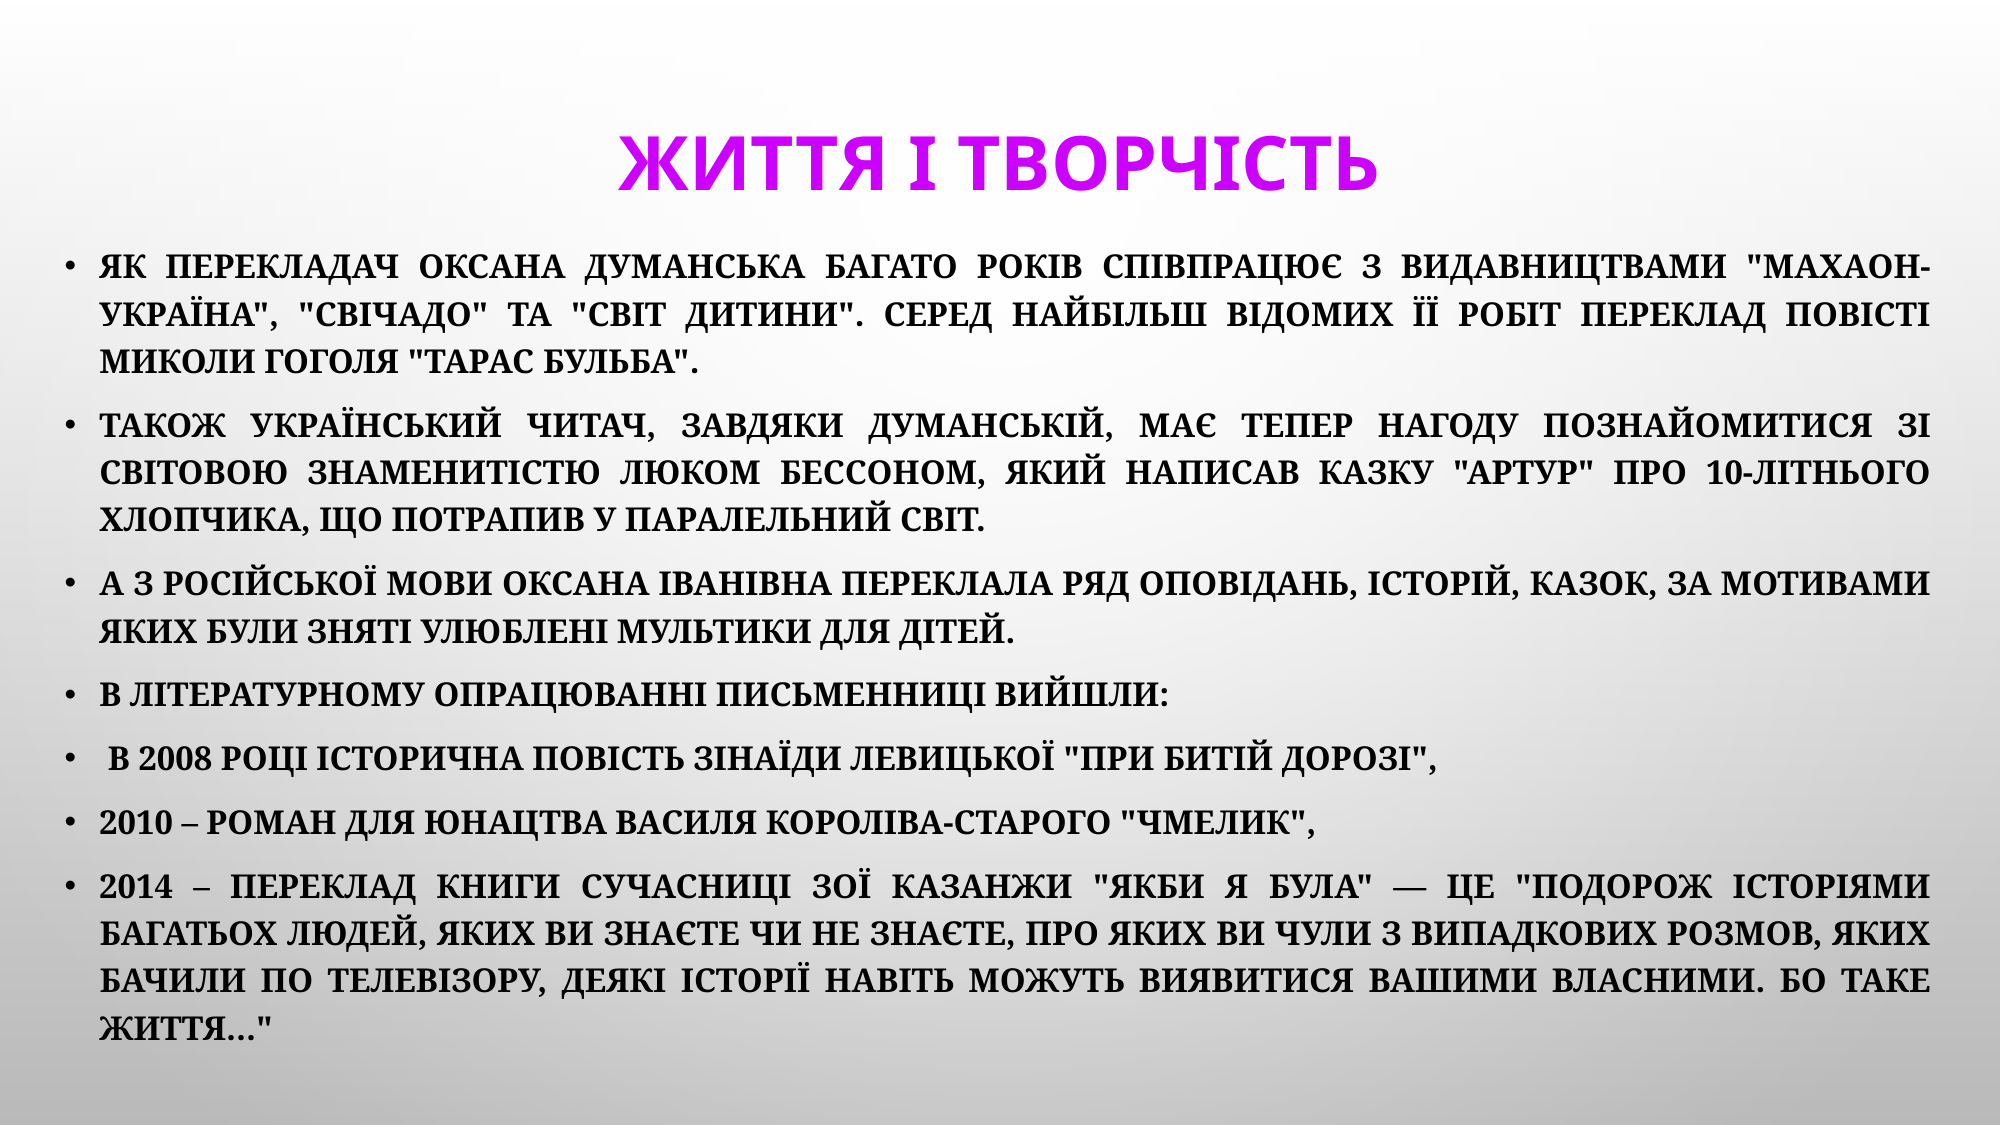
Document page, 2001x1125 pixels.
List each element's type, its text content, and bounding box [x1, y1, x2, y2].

title ЖИТТЯ І ТВОРЧІСТЬ [149, 101, 1851, 230]
picture [0, 0, 2000, 1125]
list Як перекладач Оксана Думанська багато років співпрацює з видавництвами "Махаон-Україна", "Свічадо" та "Світ Дитини". Серед найбільш відомих її робіт переклад повісті Миколи Гоголя "Тарас Бульба". Також український читач, завдяки Думанській, має тепер нагоду познайомитися зі світовою знаменитістю Люком Бессоном, який написав казку "Артур" про 10-літнього хлопчика, що потрапив у паралельний світ. А з російської мови Оксана Іванівна переклала ряд оповідань, історій, казок, за мотивами яких були зняті улюблені мультики для дітей. В літературному опрацюванні письменниці вийшли: в 2008 році історична повість Зінаїди Левицької "При битій дорозі", 2010 – роман для юнацтва Василя Короліва-Старого "Чмелик", 2014 – переклад книги сучасниці Зої Казанжи "Якби я була" — це "подорож історіями багатьох людей, яких ви знаєте чи не знаєте, про яких ви чули з випадкових розмов, яких бачили по телевізору, деякі історії навіть можуть виявитися вашими власними. Бо таке життя…" [49, 230, 1949, 1066]
